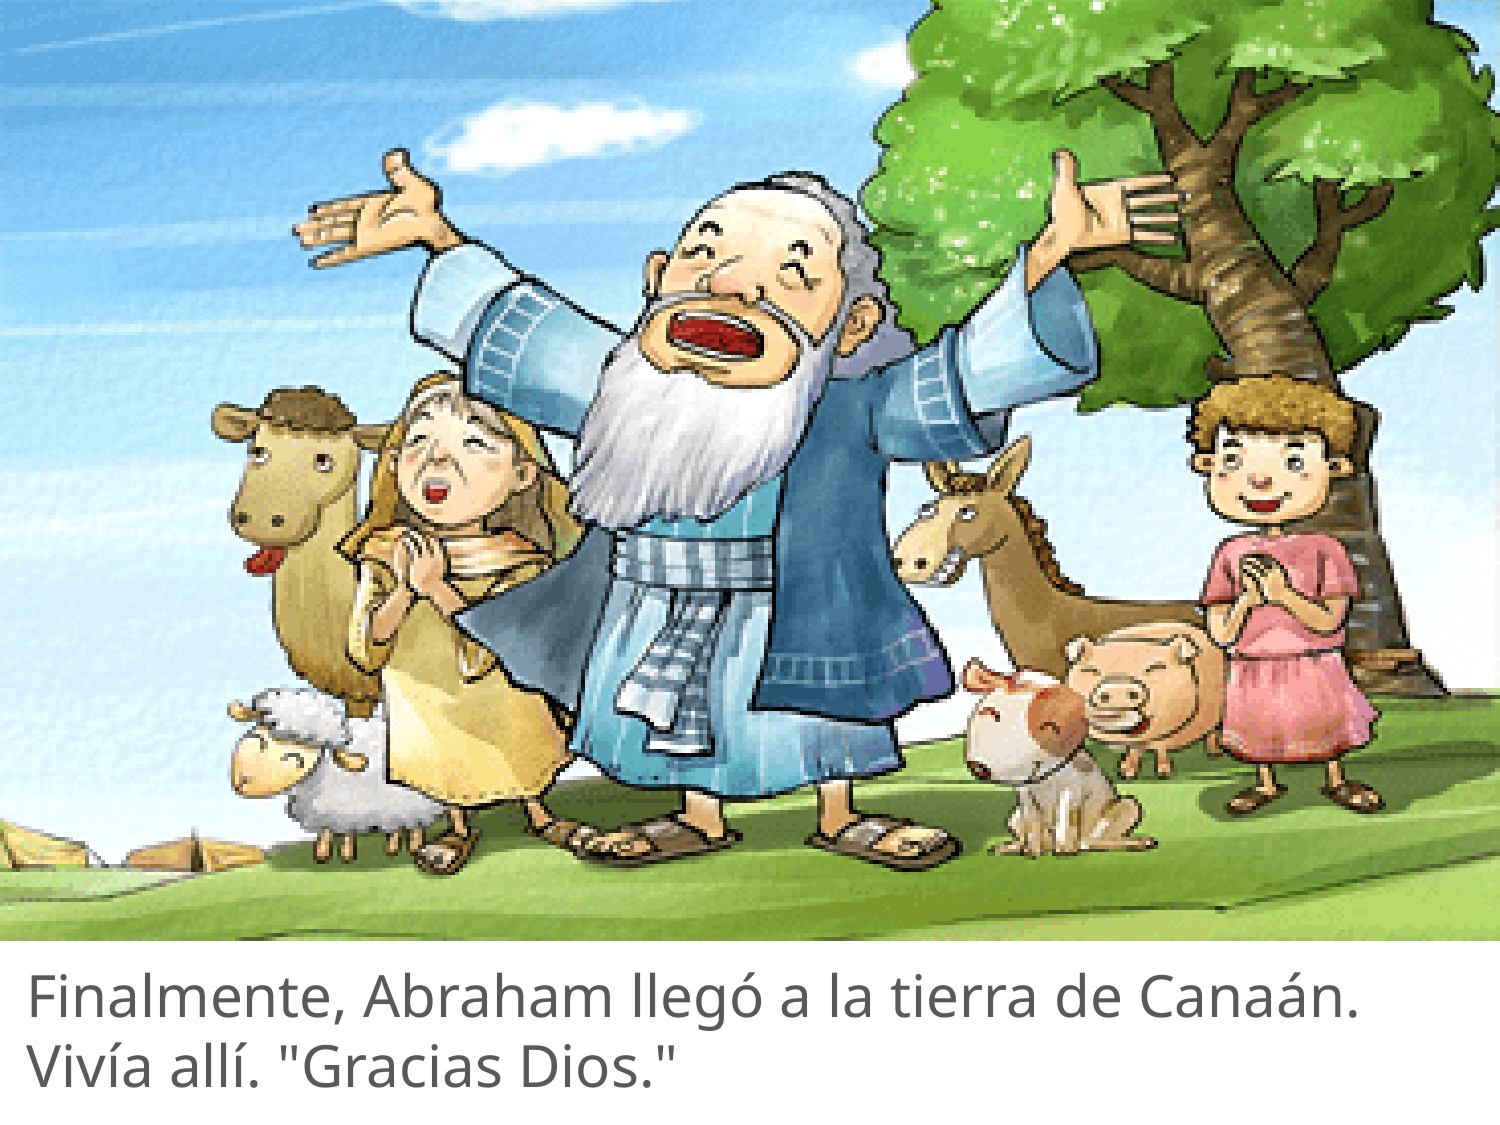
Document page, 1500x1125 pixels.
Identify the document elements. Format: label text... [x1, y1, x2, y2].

text_box Finalmente, Abraham llegó a la tierra de Canaán. Vivía allí. "Gracias Dios." [11, 952, 1498, 1107]
picture [0, 0, 1500, 941]
